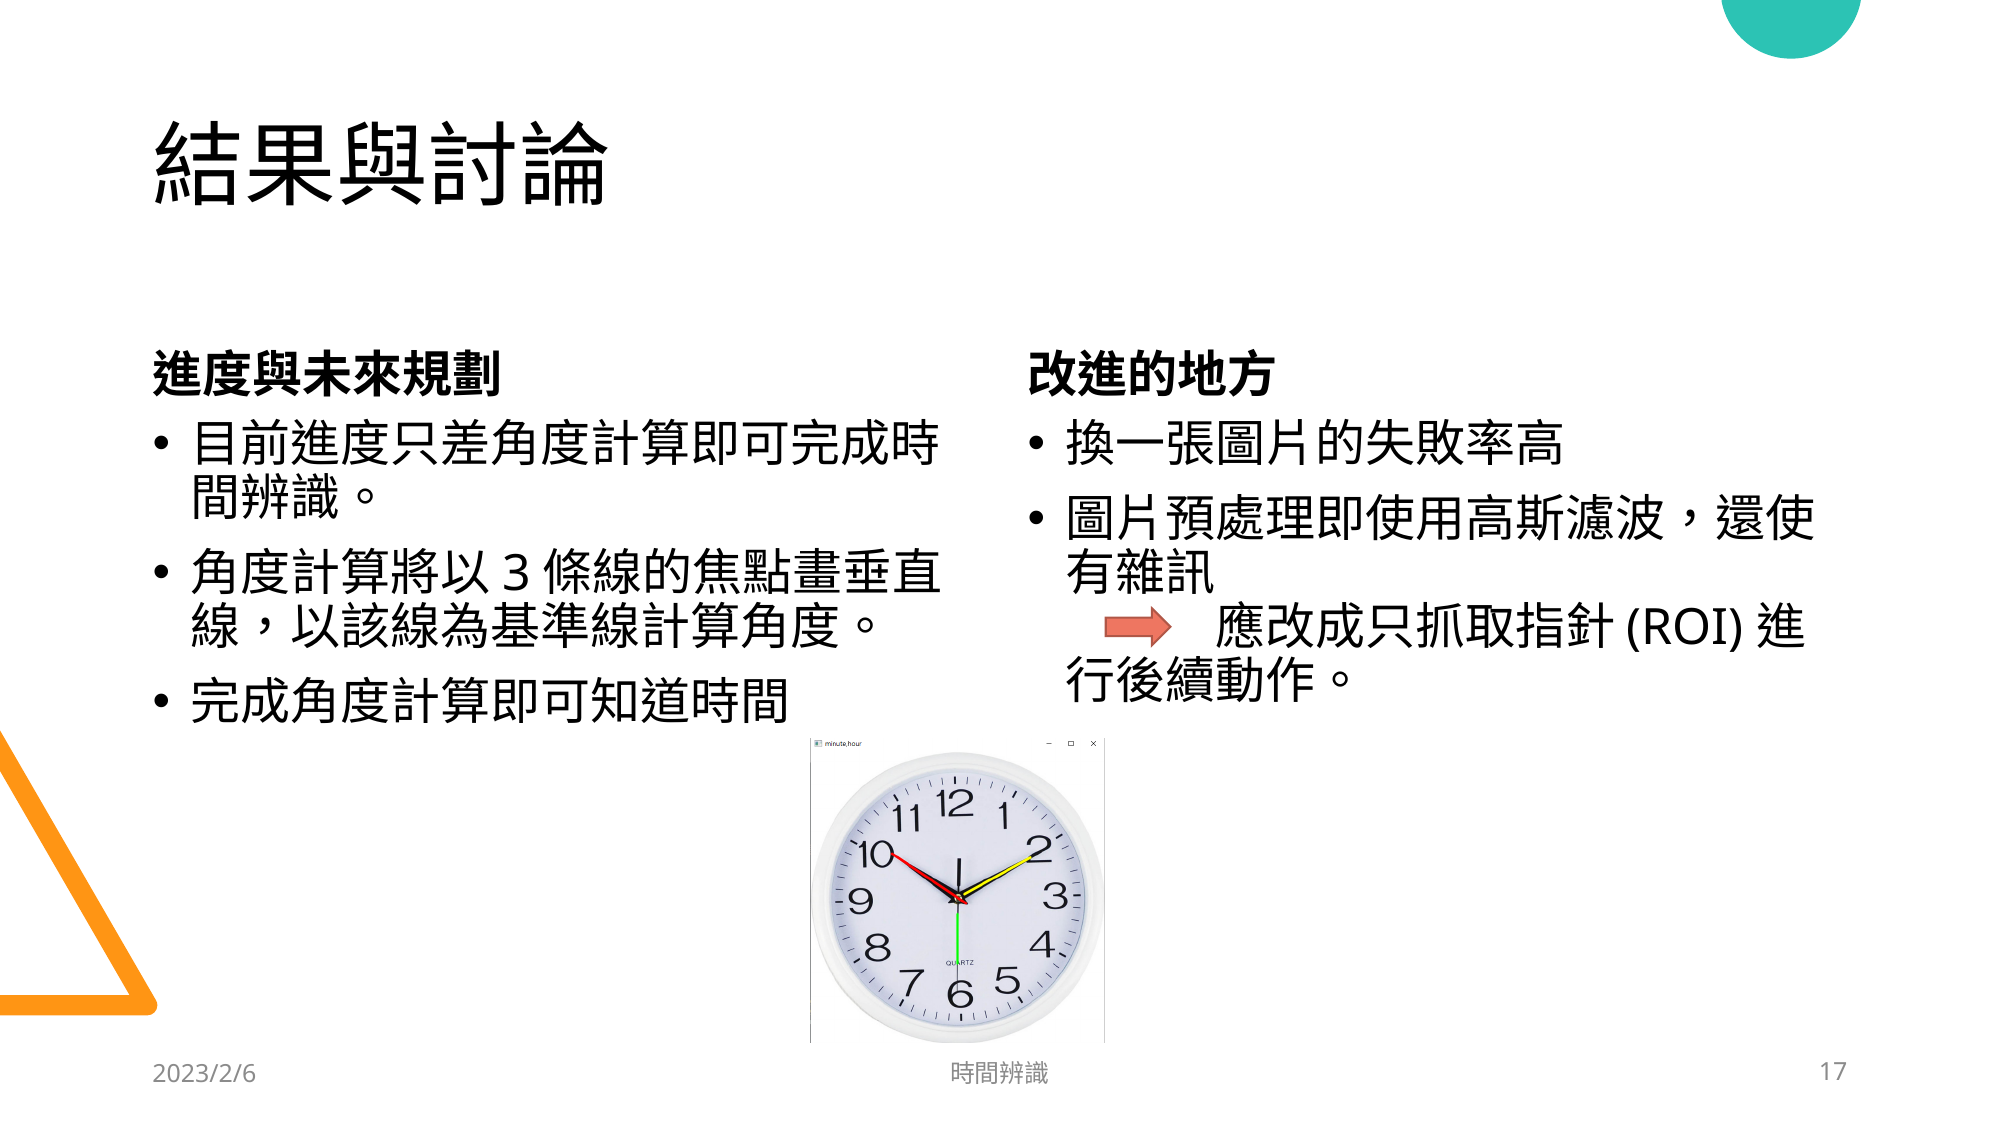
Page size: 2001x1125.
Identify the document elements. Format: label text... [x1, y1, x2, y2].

list 改進的地方 [1012, 275, 1863, 411]
list 換一張圖片的失敗率高 圖片預處理即使用高斯濾波，還使有雜訊 應改成只抓取指針(ROI)進行後續動作。 [1012, 410, 1831, 1016]
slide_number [137, 1042, 588, 1103]
list 目前進度只差角度計算即可完成時間辨識。 角度計算將以3條線的焦點畫垂直線，以該線為基準線計算角度。 完成角度計算即可知道時間 [137, 410, 984, 1016]
footer 時間辨識 [662, 1042, 1338, 1103]
text_box [1104, 605, 1172, 648]
title 結果與討論 [137, 59, 1863, 278]
picture [810, 738, 1105, 1043]
list 進度與未來規劃 [137, 275, 984, 410]
slide_number 17 [1412, 1042, 1863, 1103]
